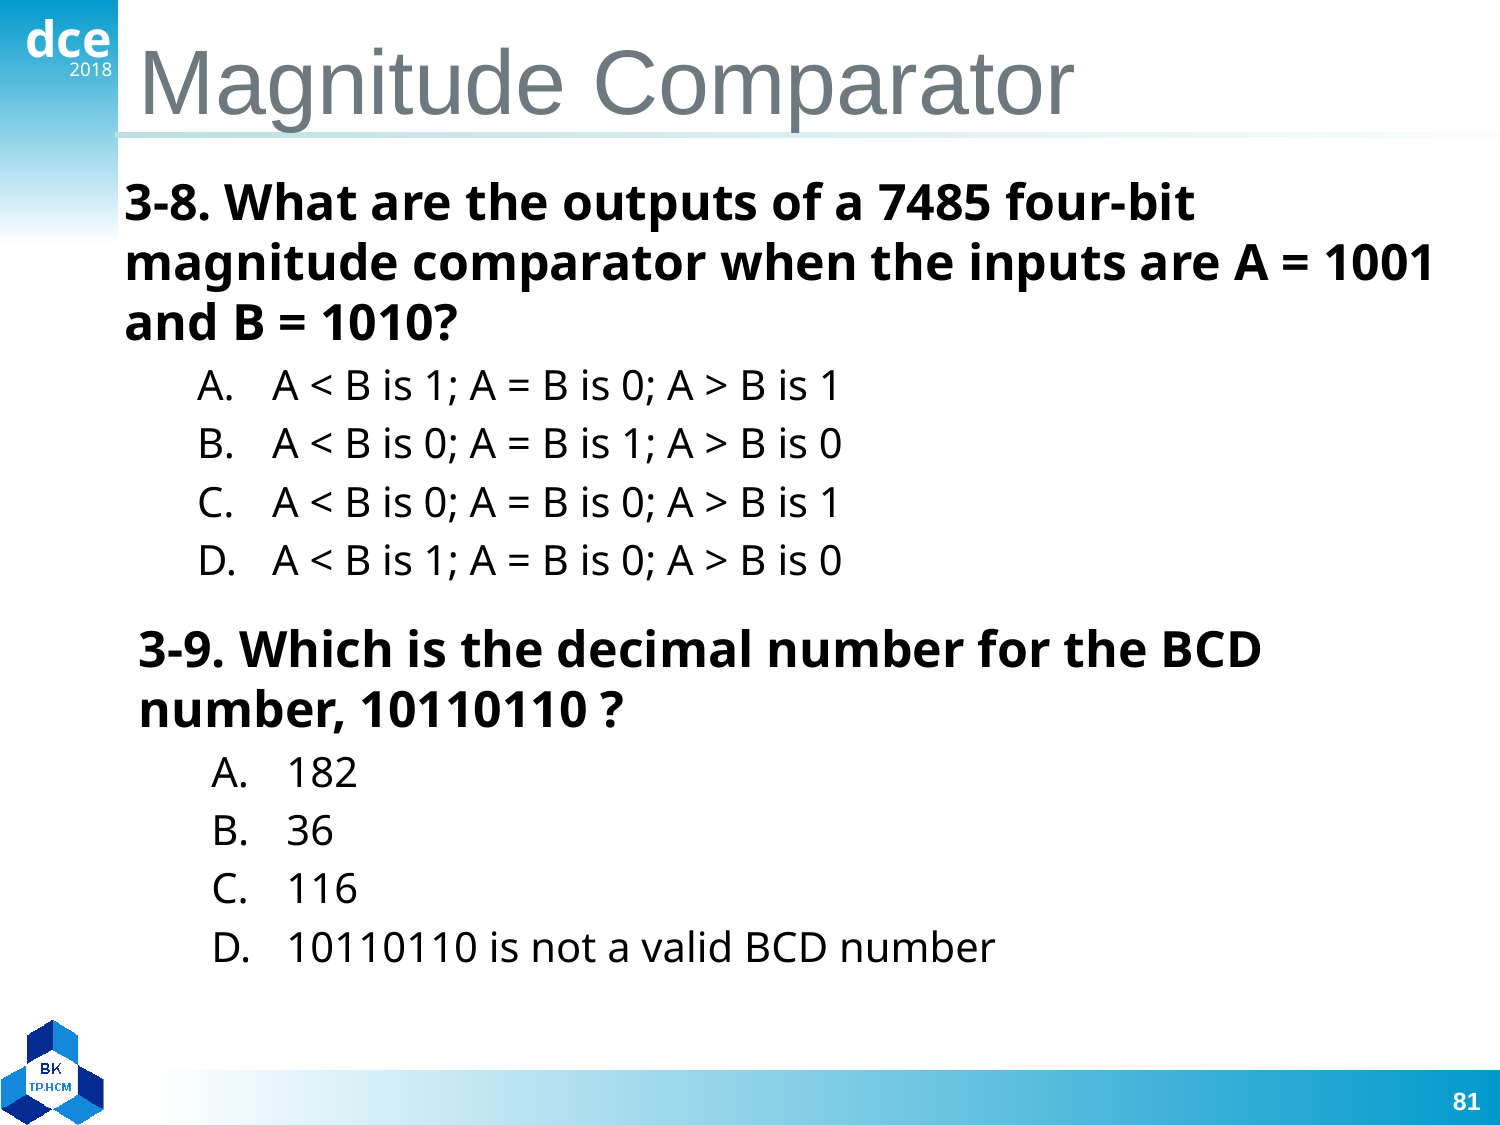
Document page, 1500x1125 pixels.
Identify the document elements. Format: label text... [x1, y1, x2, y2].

picture [0, 1019, 104, 1125]
slide_number 81 [1422, 1077, 1497, 1125]
list 3-8. What are the outputs of a 7485 four-bit magnitude comparator when the inputs are A = 1001 and B = 1010? A < B is 1; A = B is 0; A > B is 1 A < B is 0; A = B is 1; A > B is 0 A < B is 0; A = B is 0; A > B is 1 A < B is 1; A = B is 0; A > B is 0 [109, 162, 1460, 611]
title Magnitude Comparator [123, 6, 1475, 150]
text_box 3-9. Which is the decimal number for the BCD number, 10110110 ? 182 36 116 10110110 is not a valid BCD number [123, 609, 1474, 1057]
